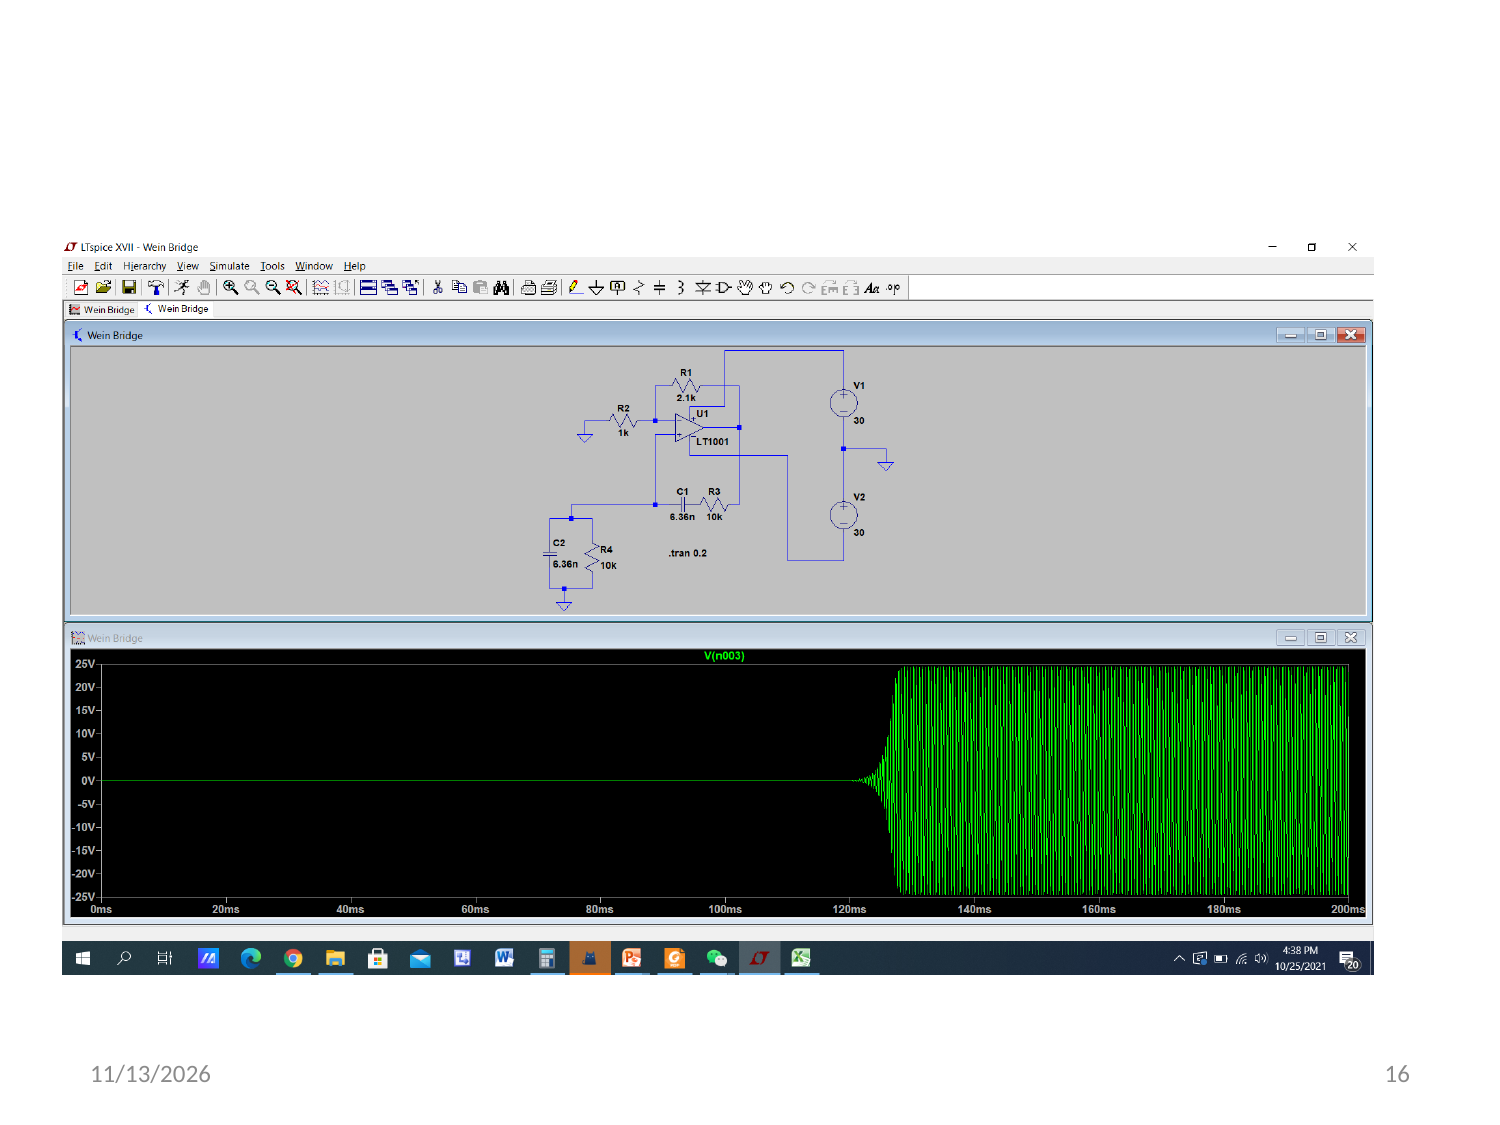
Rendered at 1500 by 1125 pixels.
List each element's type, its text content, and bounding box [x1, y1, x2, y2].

slide_number 16 [1074, 1042, 1425, 1103]
picture [62, 237, 1374, 976]
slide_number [75, 1042, 425, 1103]
